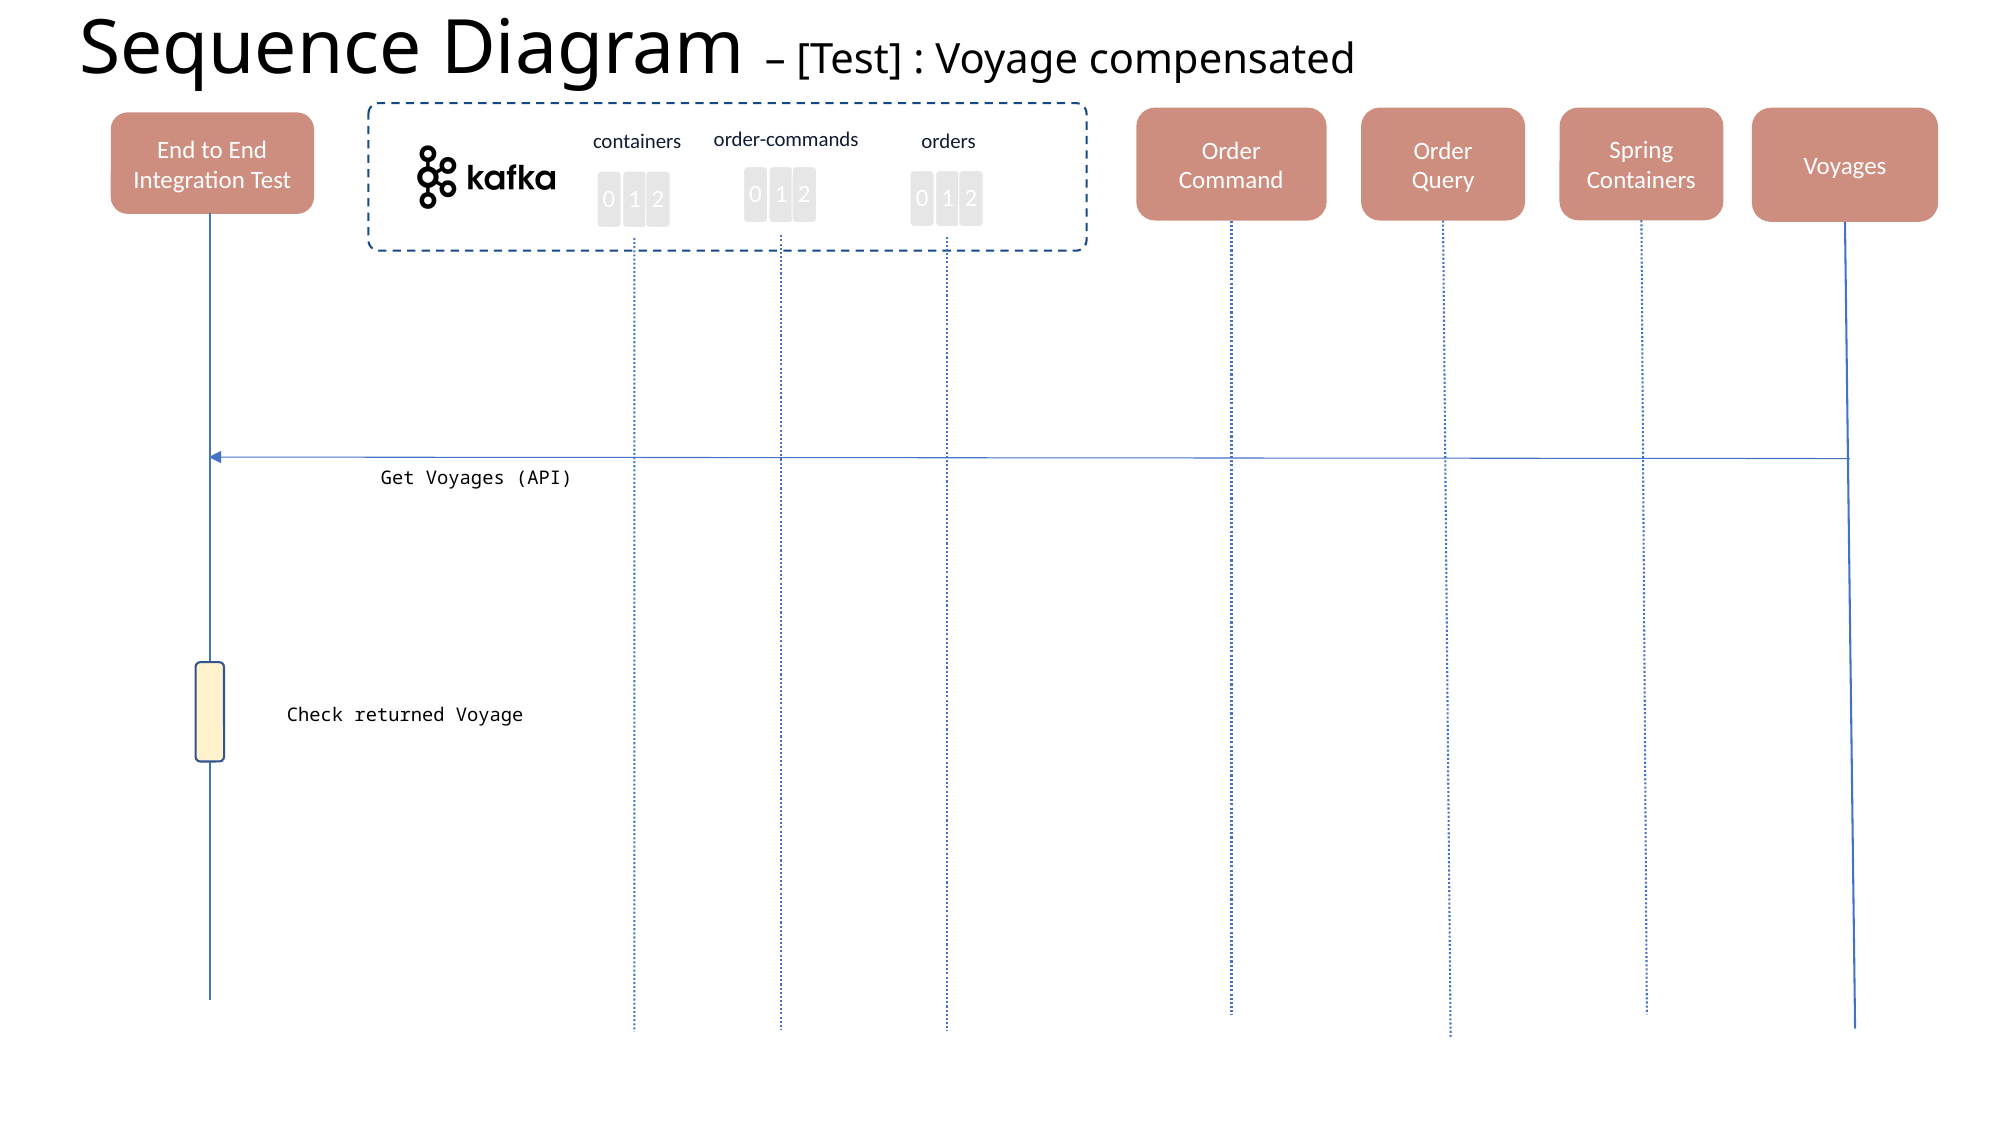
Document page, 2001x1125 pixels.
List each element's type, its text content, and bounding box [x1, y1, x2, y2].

text_box [194, 661, 209, 763]
text_box Check returned Voyage [272, 695, 539, 733]
text_box Get Voyages (API) [366, 459, 588, 496]
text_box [1844, 221, 1856, 1029]
text_box Order Query [1360, 106, 1527, 222]
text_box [577, 120, 698, 228]
text_box [368, 103, 1087, 251]
text_box Voyages [1750, 106, 1940, 223]
text_box End to End Integration Test [109, 111, 316, 215]
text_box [1442, 220, 1451, 457]
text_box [1442, 459, 1451, 1039]
text_box [211, 661, 226, 763]
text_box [1641, 459, 1647, 1015]
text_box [697, 118, 876, 223]
text_box Order Command [1135, 106, 1328, 222]
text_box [1641, 220, 1647, 457]
text_box Spring Containers [1558, 106, 1725, 222]
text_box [906, 120, 1027, 227]
title Sequence Diagram – [Test] : Voyage compensated [64, 9, 1850, 89]
picture [407, 135, 565, 219]
